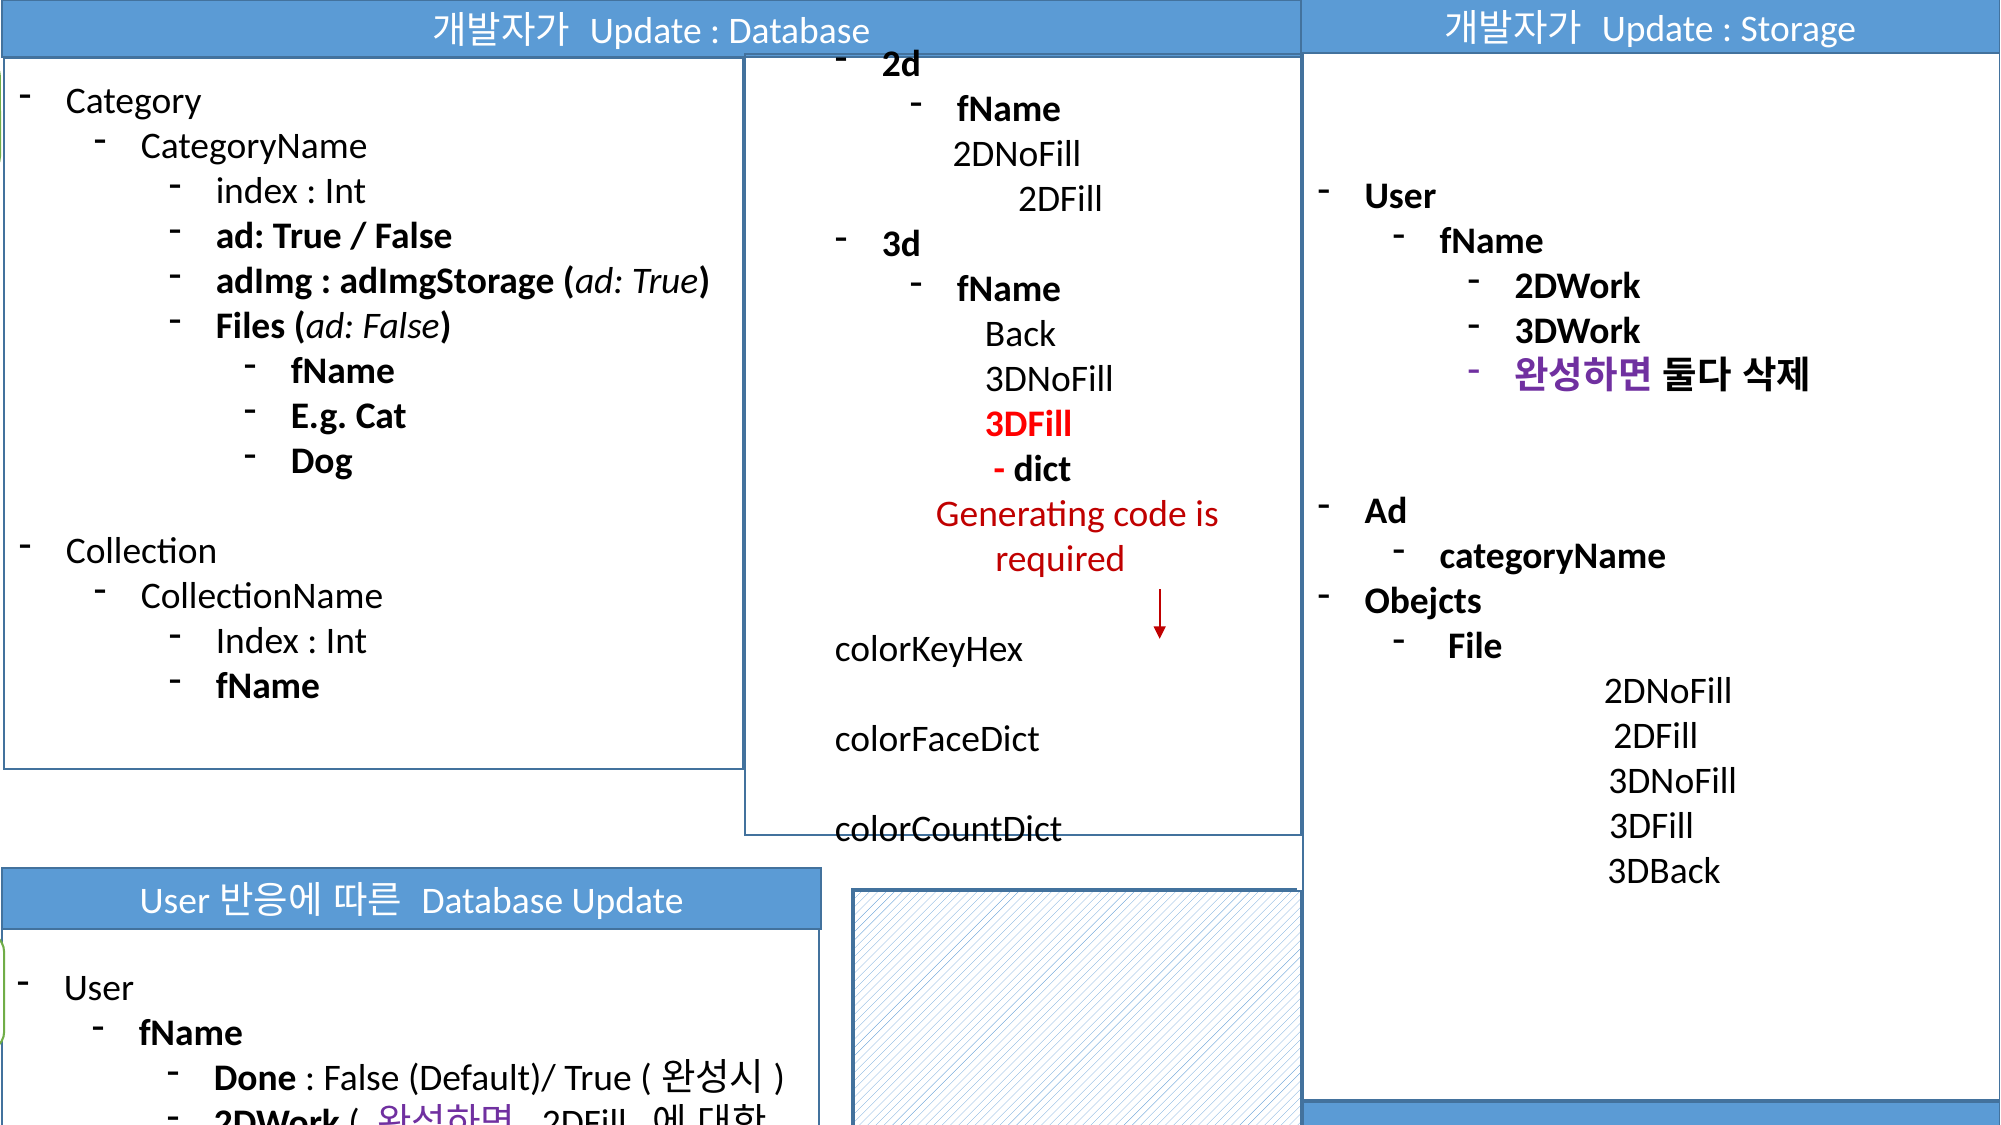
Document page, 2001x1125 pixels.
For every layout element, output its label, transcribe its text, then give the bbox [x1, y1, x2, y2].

text_box 2d fName 2DNoFill 2DFill 3d fName Back 3DNoFill 3DFill - dict Generating code is required colorKeyHex colorFaceDict colorCountDict [744, 53, 1300, 836]
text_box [2, 868, 822, 1125]
text_box [853, 890, 1300, 1125]
text_box Category CategoryName index : Int ad: True / False adImg : adImgStorage (ad: True) Files (ad: False) fName E.g. Cat Dog Collection CollectionName Index : Int fName [3, 57, 744, 770]
text_box 개발자가 Update : Database [1, 0, 1300, 58]
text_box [1300, 0, 2000, 1125]
